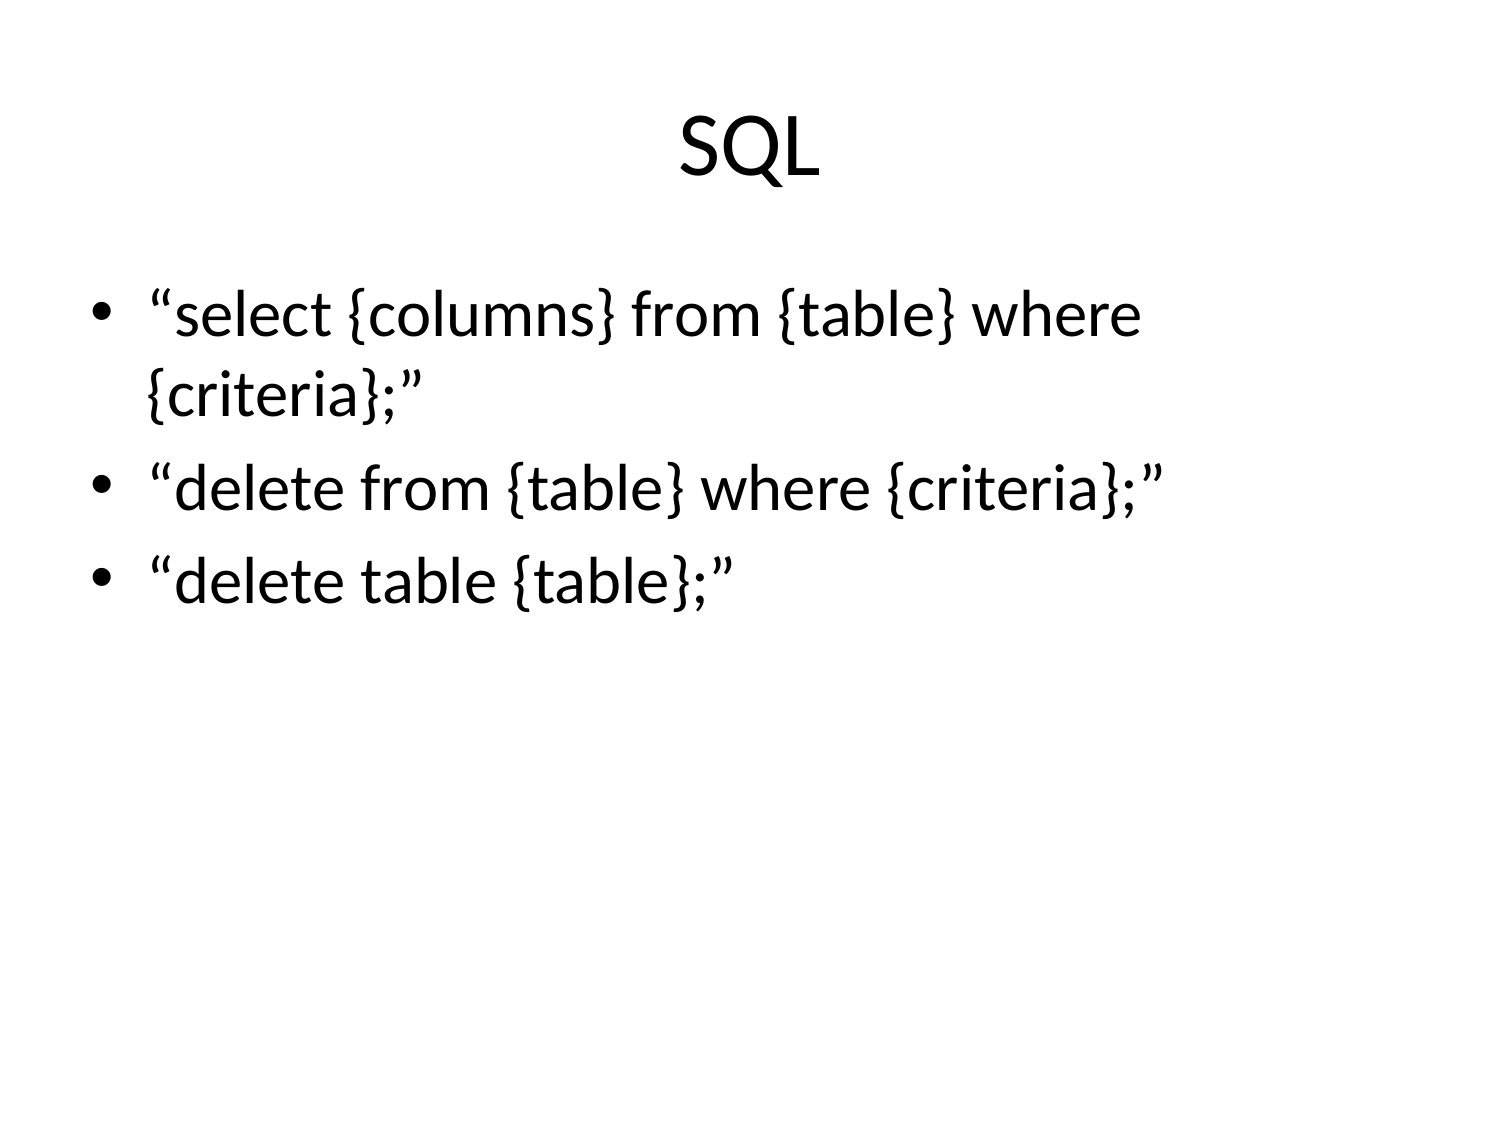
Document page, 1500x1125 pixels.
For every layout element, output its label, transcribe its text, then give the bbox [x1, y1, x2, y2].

list “select {columns} from {table} where {criteria};” “delete from {table} where {criteria};” “delete table {table};” [75, 262, 1425, 1005]
title SQL [75, 45, 1425, 233]
